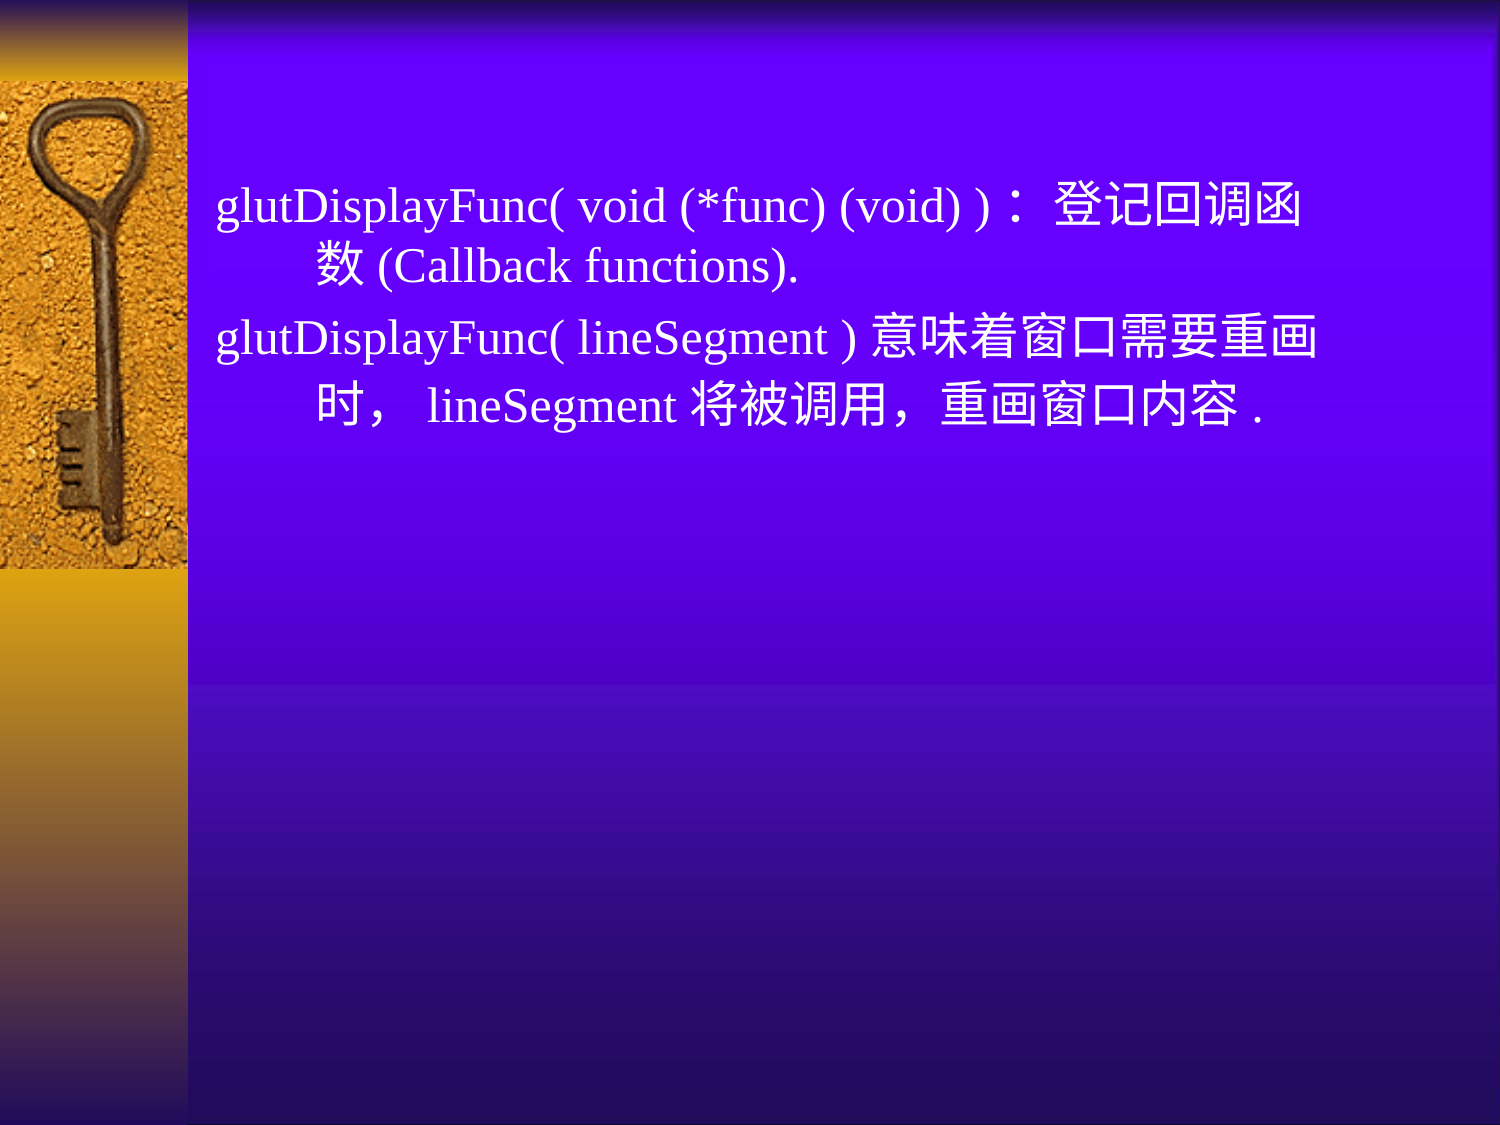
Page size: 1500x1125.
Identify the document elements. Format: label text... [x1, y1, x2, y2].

list glutDisplayFunc( void (*func) (void) )：登记回调函数(Callback functions). glutDisplayFunc( lineSegment )意味着窗口需要重画时，lineSegment将被调用，重画窗口内容. [200, 75, 1338, 1000]
picture [0, 0, 1500, 1125]
